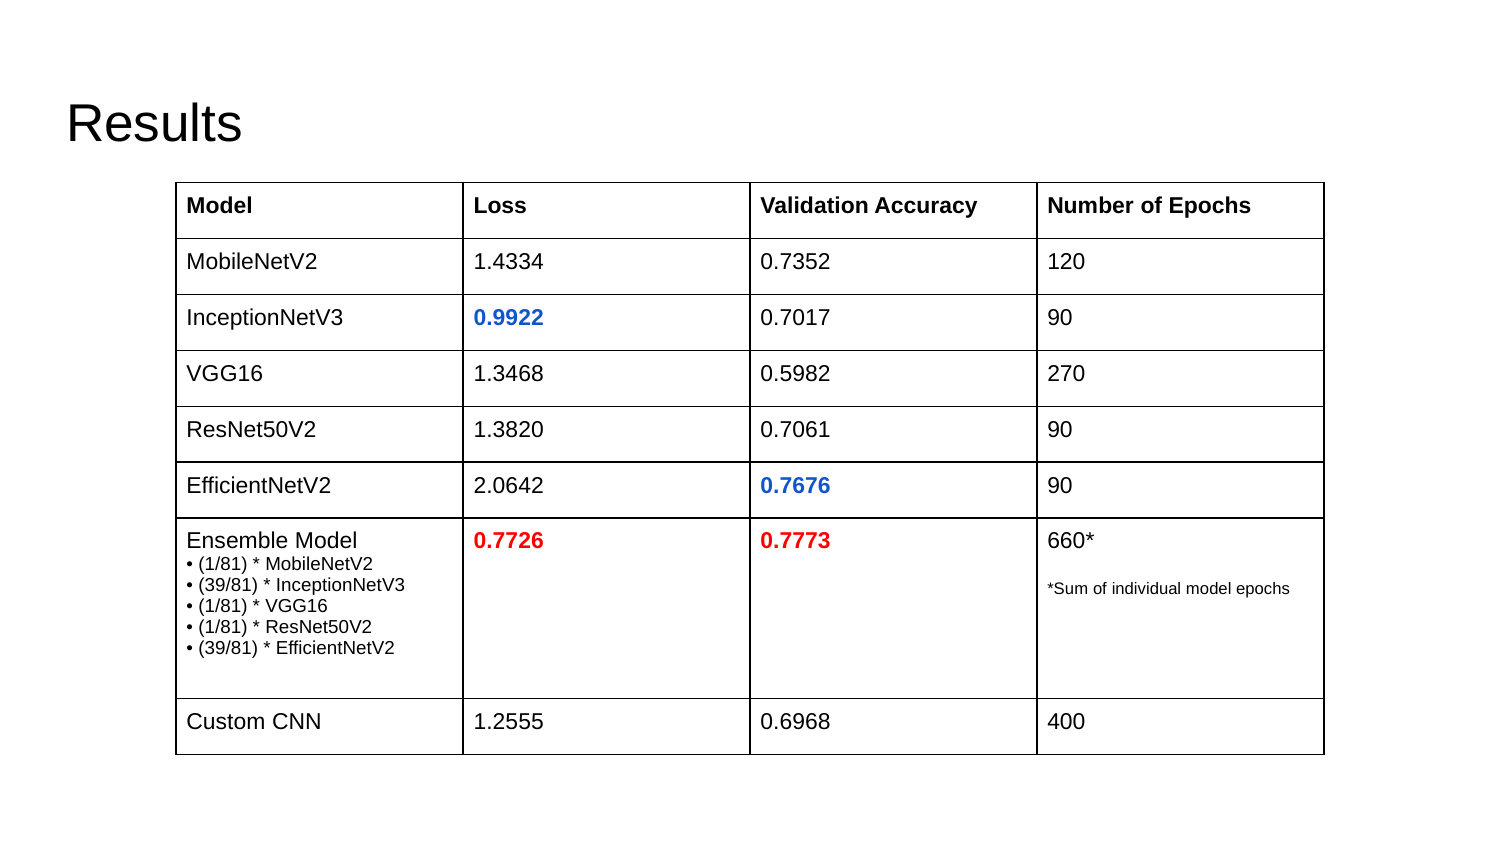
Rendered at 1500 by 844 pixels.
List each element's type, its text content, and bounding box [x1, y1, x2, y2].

table_cell 0.7726 [464, 519, 749, 698]
table_cell MobileNetV2 [177, 239, 462, 294]
table_cell ResNet50V2 [177, 407, 462, 461]
table_cell 0.6968 [751, 699, 1036, 754]
table_cell 0.5982 [751, 351, 1036, 406]
table_cell 90 [1038, 463, 1323, 517]
table_cell InceptionNetV3 [177, 295, 462, 350]
table_cell EfficientNetV2 [177, 463, 462, 517]
table_cell 400 [1038, 699, 1323, 754]
table_cell Ensemble Model • (1/81) * MobileNetV2 • (39/81) * InceptionNetV3 • (1/81) * VGG16 • (1/81) * ResNet50V2 • (39/81) * EfficientNetV2 [177, 519, 462, 698]
table_cell 120 [1038, 239, 1323, 294]
table_cell 0.7773 [751, 519, 1036, 698]
table_cell 0.7352 [751, 239, 1036, 294]
table_cell 0.7676 [751, 463, 1036, 517]
table_cell 1.3820 [464, 407, 749, 461]
table_cell 1.2555 [464, 699, 749, 754]
table_cell 90 [1038, 407, 1323, 461]
table_cell 270 [1038, 351, 1323, 406]
table_cell 660* *Sum of individual model epochs [1038, 519, 1323, 698]
table_header Validation Accuracy [751, 183, 1036, 238]
table_cell 0.7061 [751, 407, 1036, 461]
table_cell VGG16 [177, 351, 462, 406]
table_cell 0.7017 [751, 295, 1036, 350]
table_header Loss [464, 183, 749, 238]
table_cell 0.9922 [464, 295, 749, 350]
title Results [51, 72, 1449, 167]
table_cell 1.3468 [464, 351, 749, 406]
table_cell 2.0642 [464, 463, 749, 517]
table_cell 90 [1038, 295, 1323, 350]
table_cell Custom CNN [177, 699, 462, 754]
table_header Number of Epochs [1038, 183, 1323, 238]
table_header Model [177, 183, 462, 238]
table_cell 1.4334 [464, 239, 749, 294]
